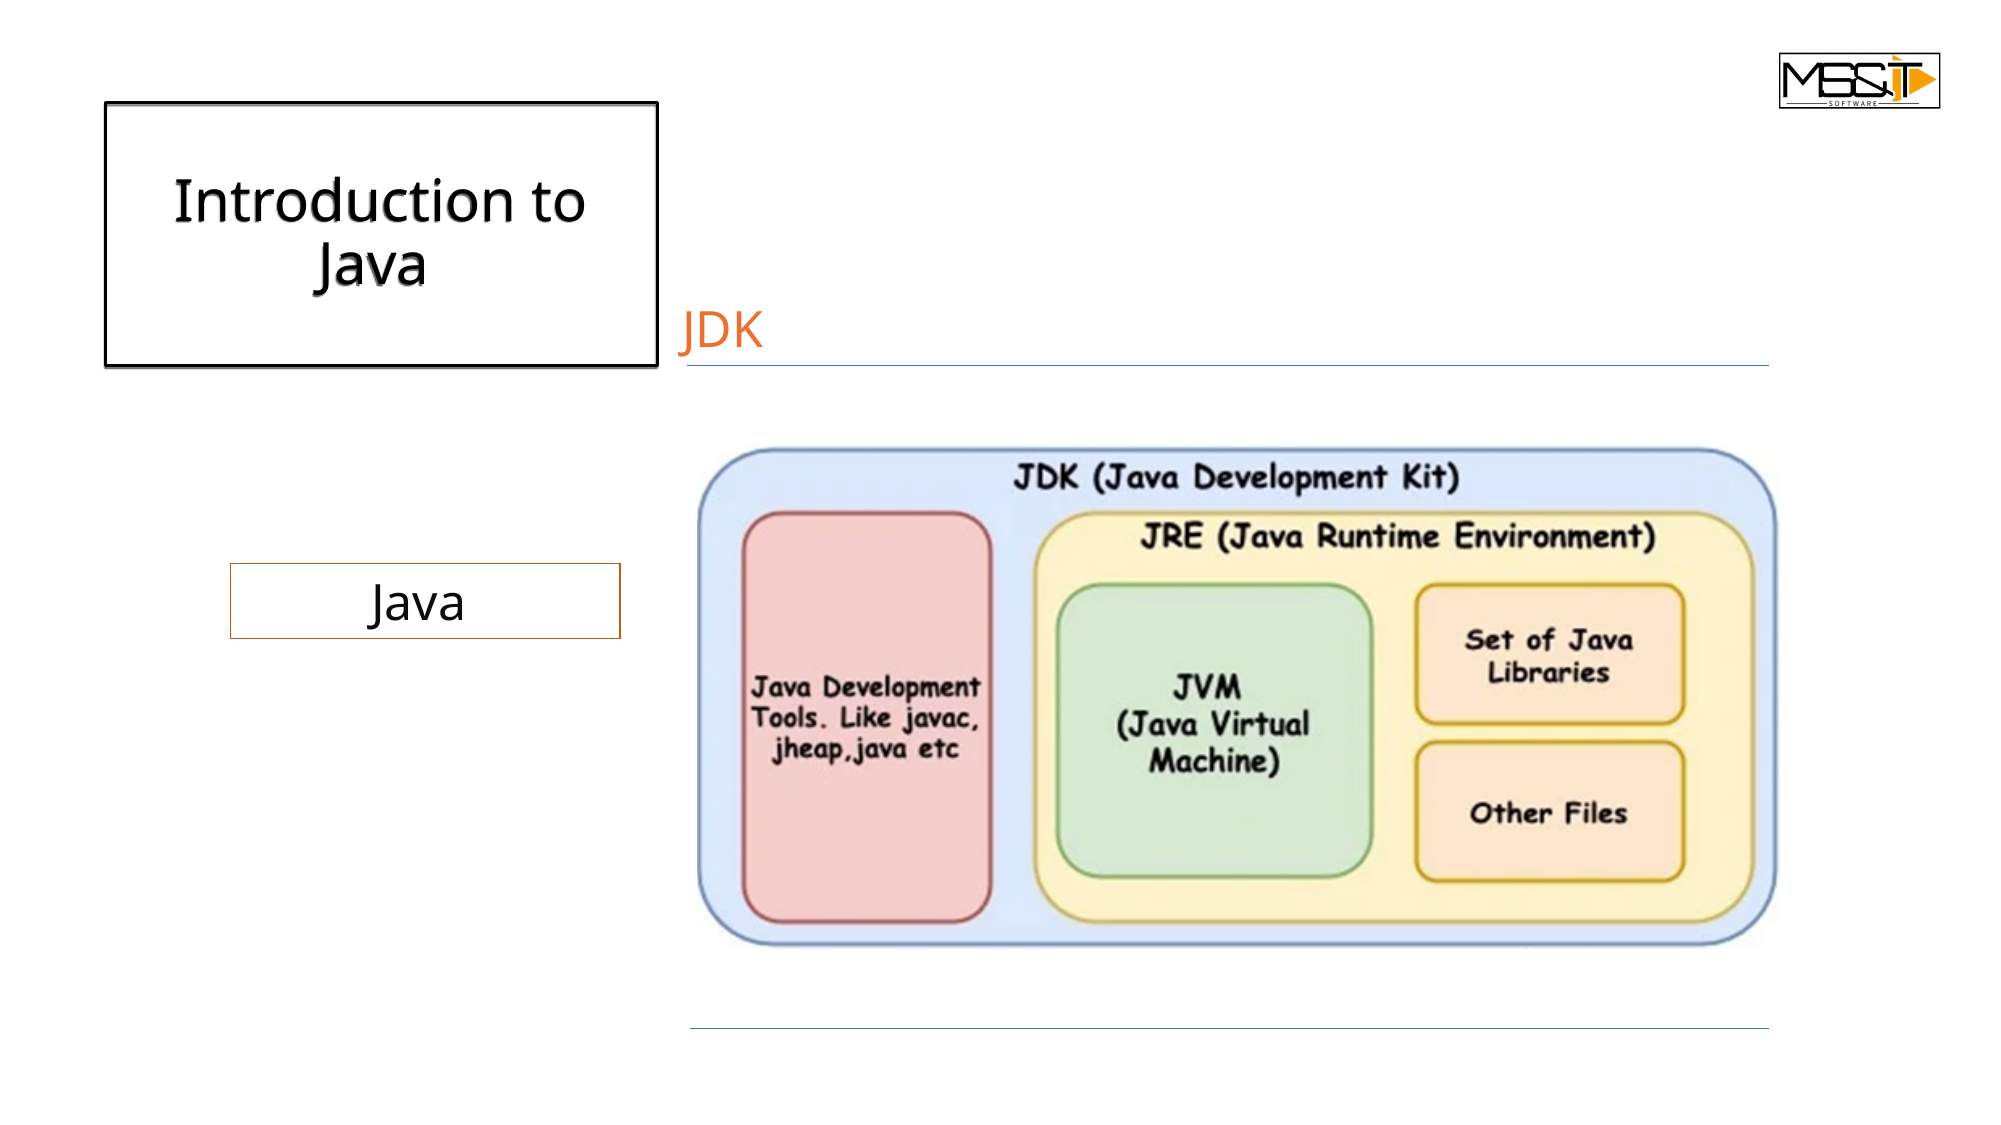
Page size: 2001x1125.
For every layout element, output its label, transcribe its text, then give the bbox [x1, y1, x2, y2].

title Introduction to Java [105, 102, 658, 366]
picture [696, 441, 1781, 949]
picture [1768, 42, 1951, 119]
text_box JDK [667, 290, 827, 365]
text_box Java [230, 563, 620, 639]
